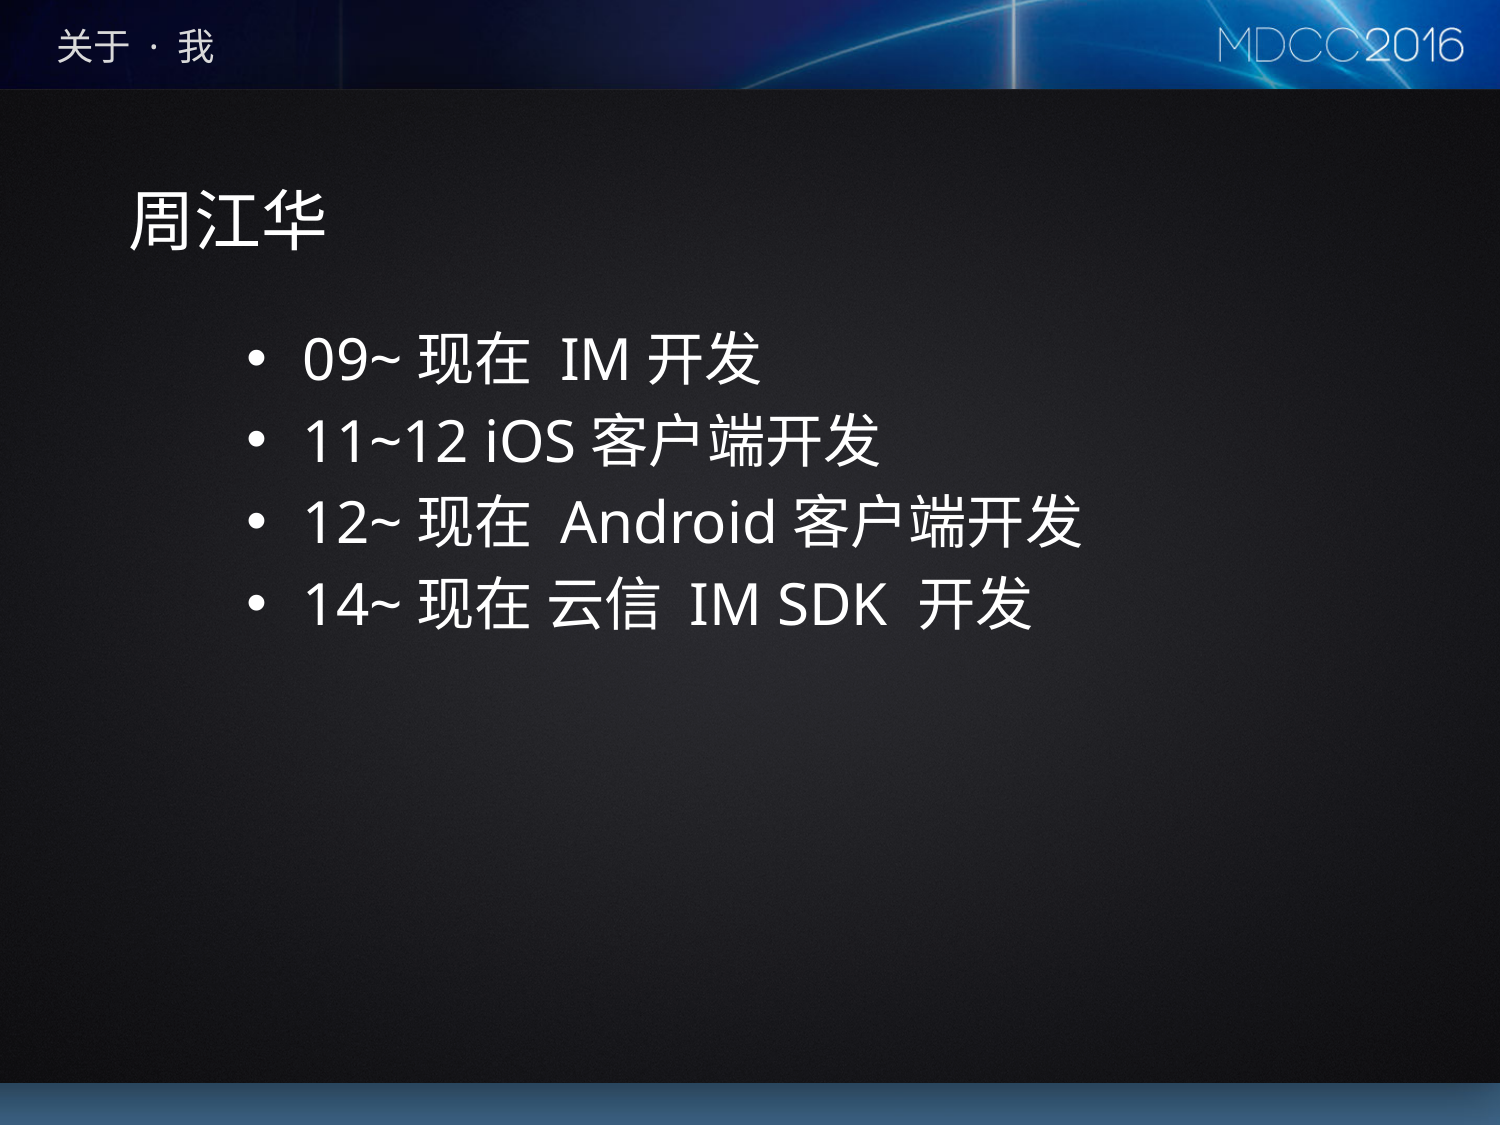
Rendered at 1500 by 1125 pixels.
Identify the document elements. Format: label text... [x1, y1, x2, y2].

title 关于 · 我 [41, 0, 1140, 90]
picture [0, 0, 1500, 1125]
list 09~现在 IM开发 11~12 iOS客户端开发 12~现在 Android客户端开发 14~现在 云信 IM SDK 开发 [231, 314, 1310, 1000]
text_box 周江华 [113, 171, 344, 266]
